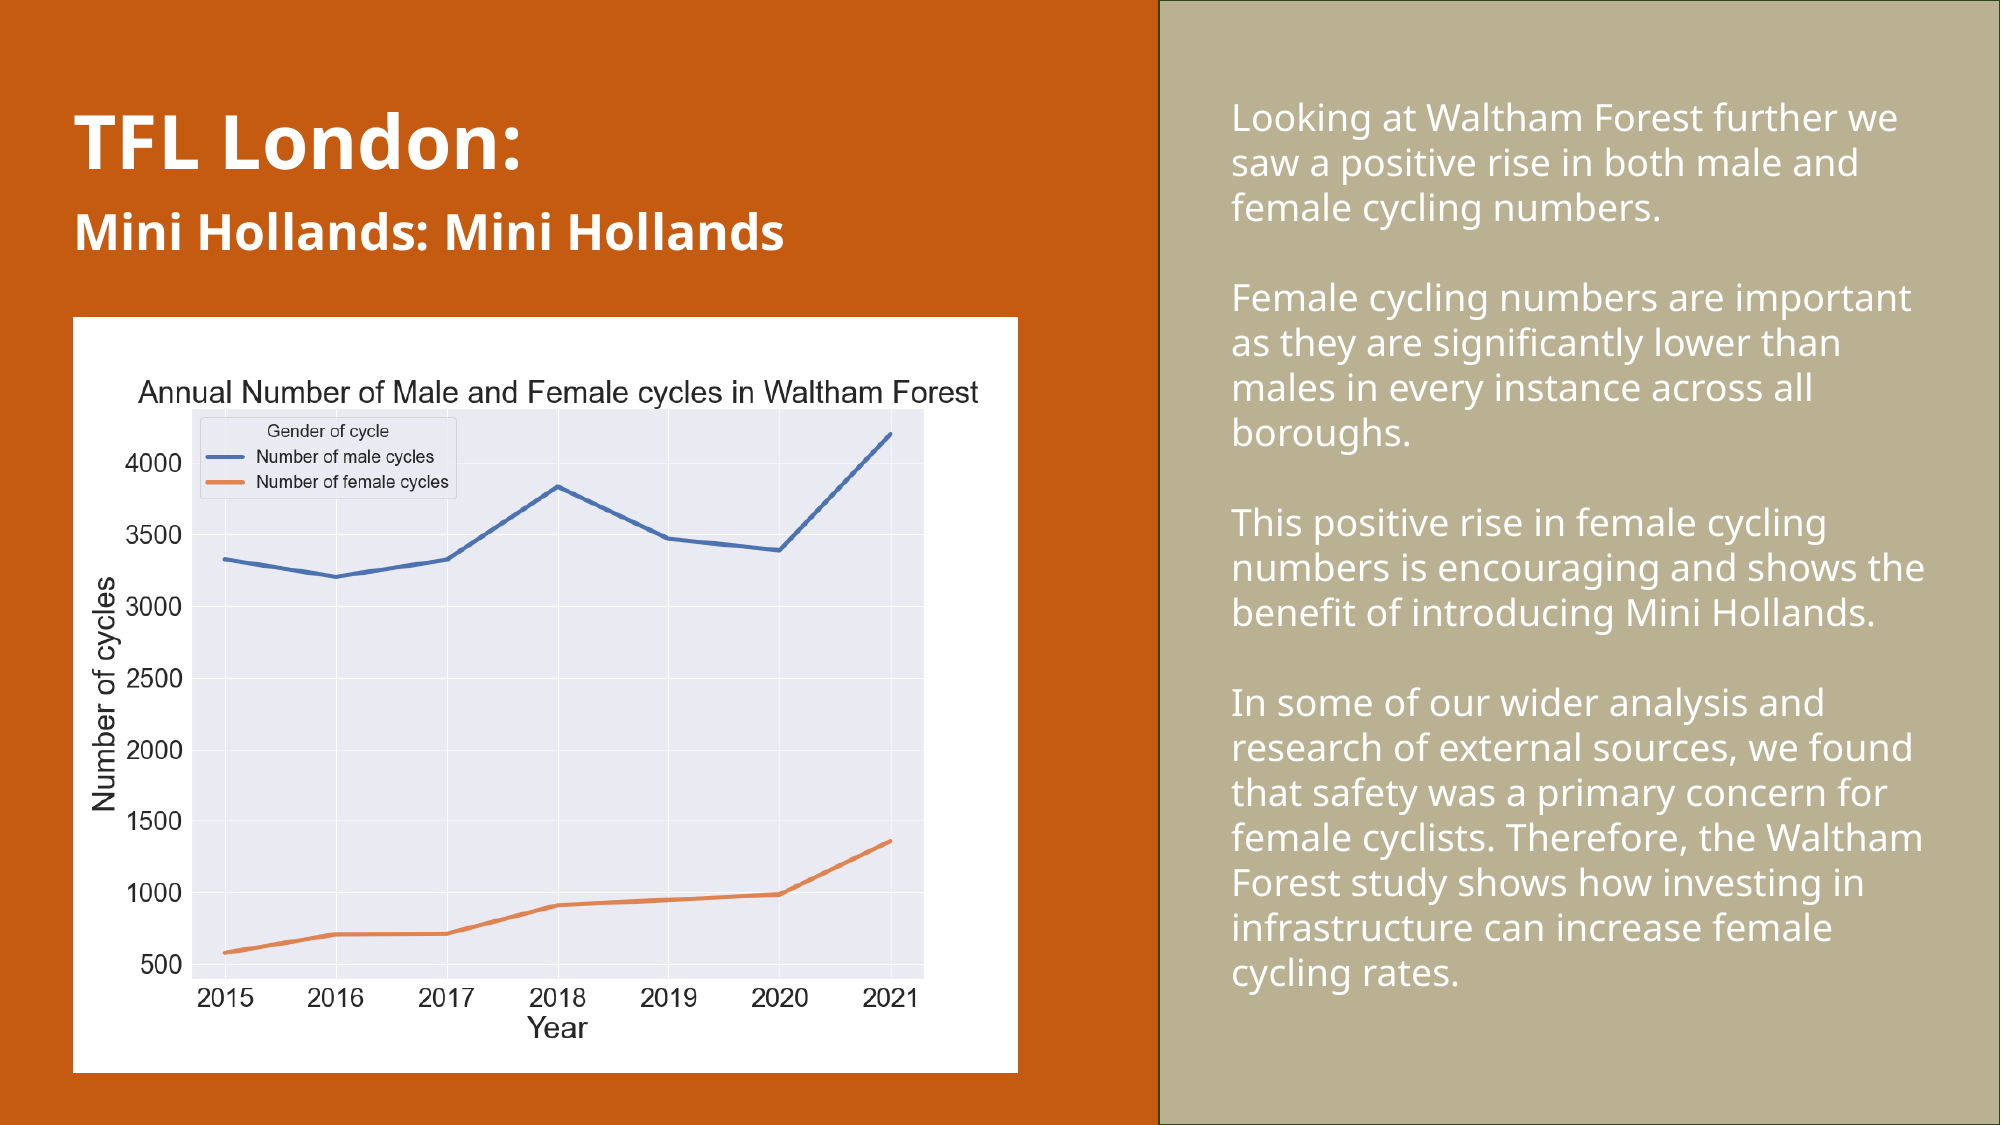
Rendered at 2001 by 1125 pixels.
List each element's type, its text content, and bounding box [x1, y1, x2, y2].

text_box Looking at Waltham Forest further we saw a positive rise in both male and female cycling numbers. Female cycling numbers are important as they are significantly lower than males in every instance across all boroughs. This positive rise in female cycling numbers is encouraging and shows the benefit of introducing Mini Hollands. In some of our wider analysis and research of external sources, we found that safety was a primary concern for female cyclists. Therefore, the Waltham Forest study shows how investing in infrastructure can increase female cycling rates. [1216, 86, 1942, 1002]
text_box [1158, 0, 2000, 1125]
picture [73, 317, 1018, 1073]
text_box Mini Hollands: Mini Hollands [58, 192, 945, 268]
text_box TFL London: [58, 86, 743, 192]
